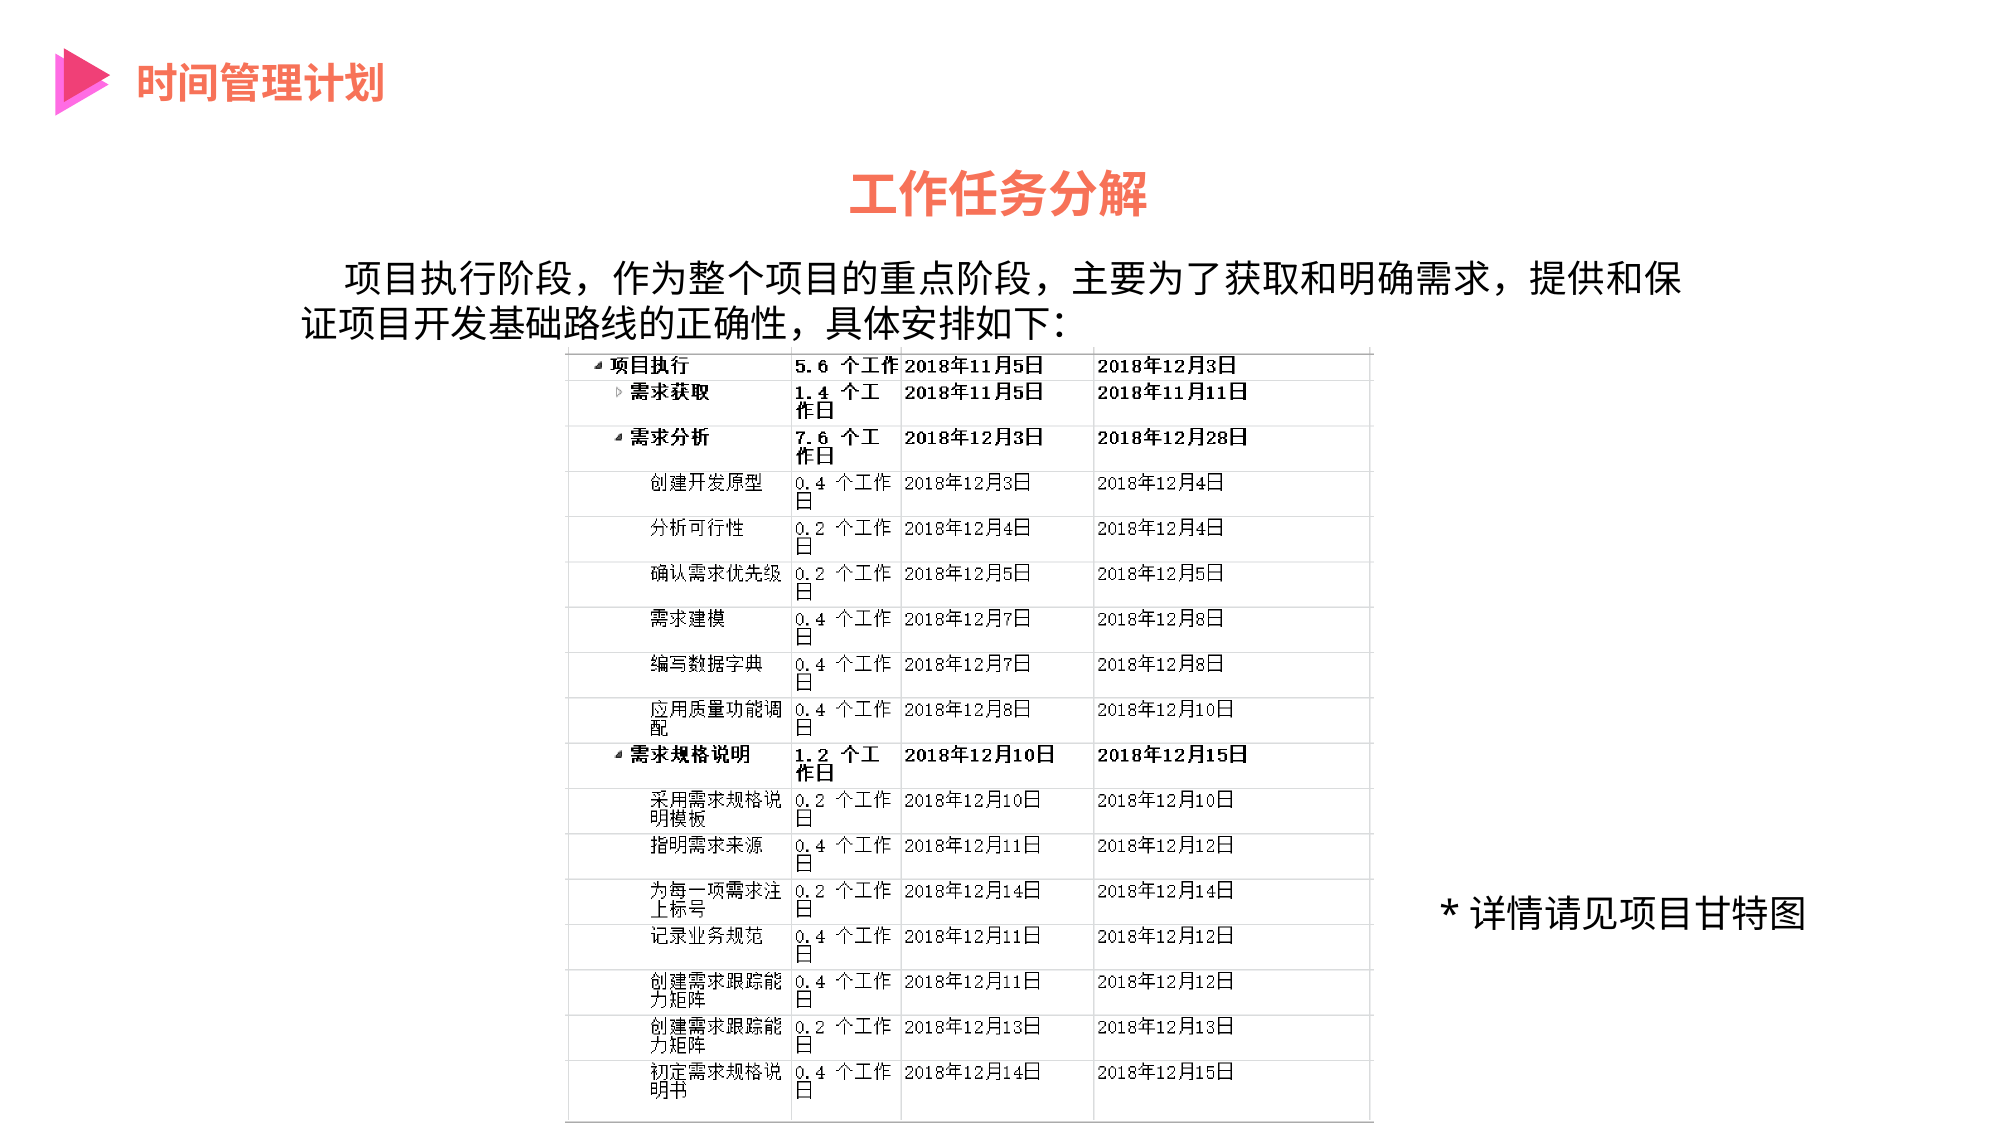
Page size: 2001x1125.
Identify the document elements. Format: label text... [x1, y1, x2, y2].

text_box *详情请见项目甘特图 [1424, 882, 1822, 942]
picture [565, 347, 1374, 1125]
text_box 时间管理计划 [121, 48, 455, 114]
text_box 工作任务分解 [707, 155, 1289, 230]
text_box 项目执行阶段，作为整个项目的重点阶段，主要为了获取和明确需求，提供和保证项目开发基础路线的正确性，具体安排如下： [242, 247, 1697, 353]
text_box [55, 48, 111, 116]
